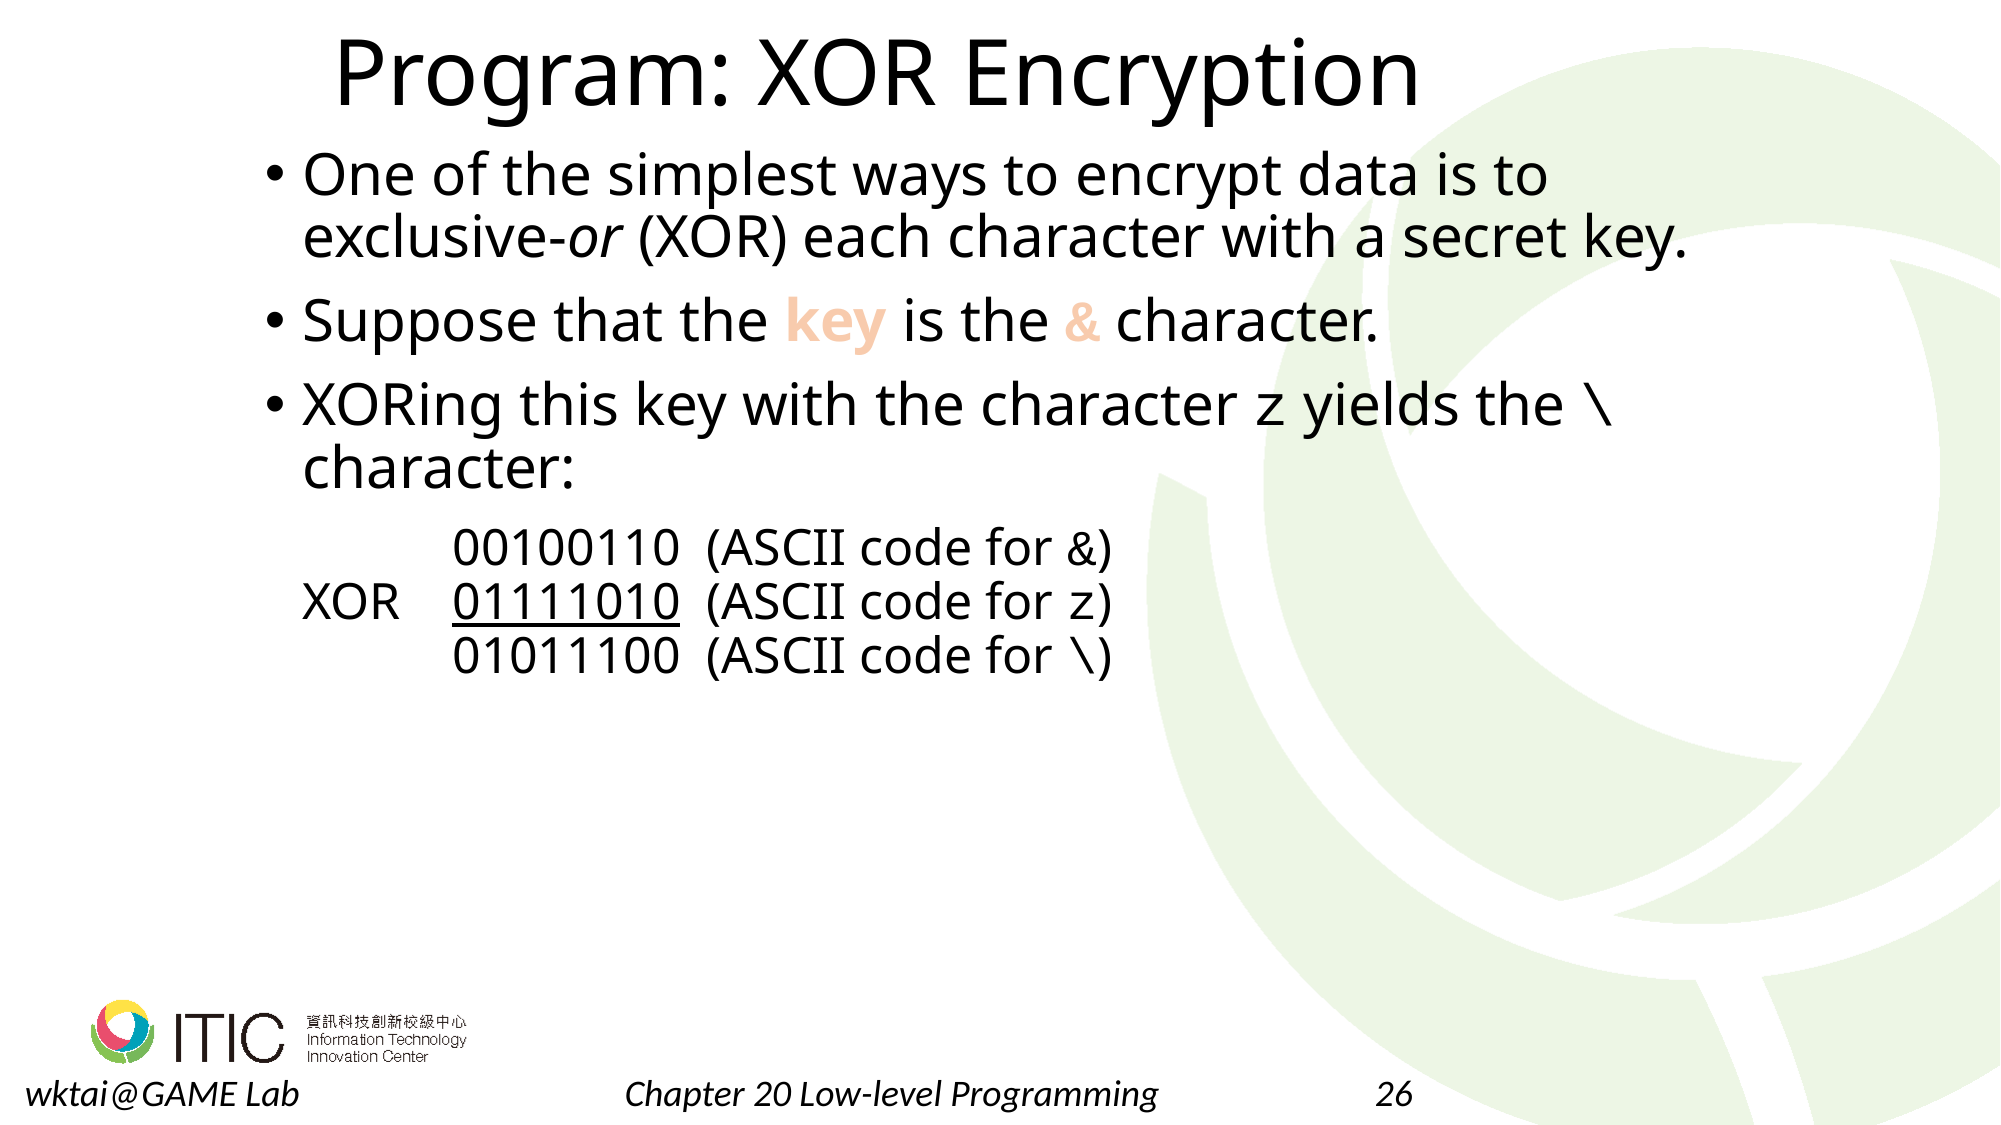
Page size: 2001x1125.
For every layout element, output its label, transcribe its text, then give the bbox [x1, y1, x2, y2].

title Program: XOR Encryption [317, 3, 1668, 137]
list One of the simplest ways to encrypt data is to exclusive-or (XOR) each character with a secret key. Suppose that the key is the & character. XORing this key with the character z yields the \ character: 00100110 (ASCII code for &) XOR 01111010 (ASCII code for z) 01011100 (ASCII code for \) [249, 137, 1750, 1059]
picture [0, 0, 2001, 1125]
